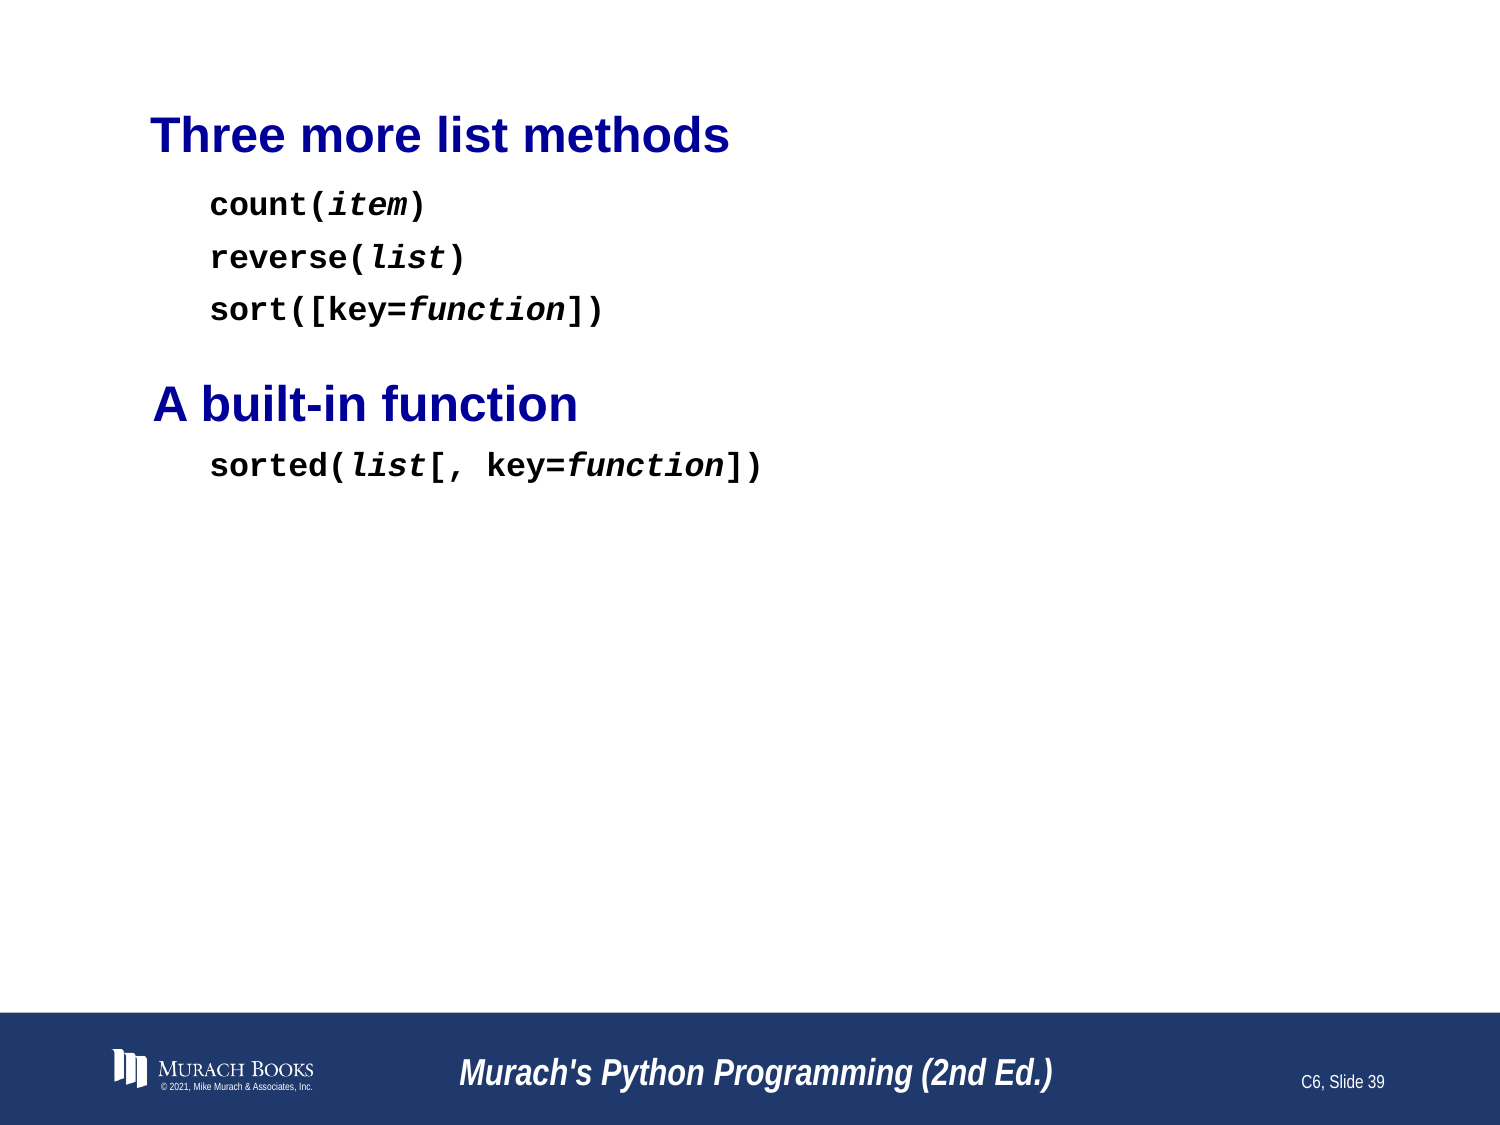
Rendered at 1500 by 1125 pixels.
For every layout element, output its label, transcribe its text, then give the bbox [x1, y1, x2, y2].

list count(item) reverse(list) sort([key=function]) A built-in function sorted(list[, key=function]) [137, 174, 1350, 975]
footer © 2021, Mike Murach & Associates, Inc. [12, 1025, 463, 1100]
slide_number C6, Slide 39 [1087, 1025, 1400, 1100]
title Three more list methods [150, 102, 1350, 164]
slide_number Murach's Python Programming (2nd Ed.) [463, 1025, 1075, 1100]
